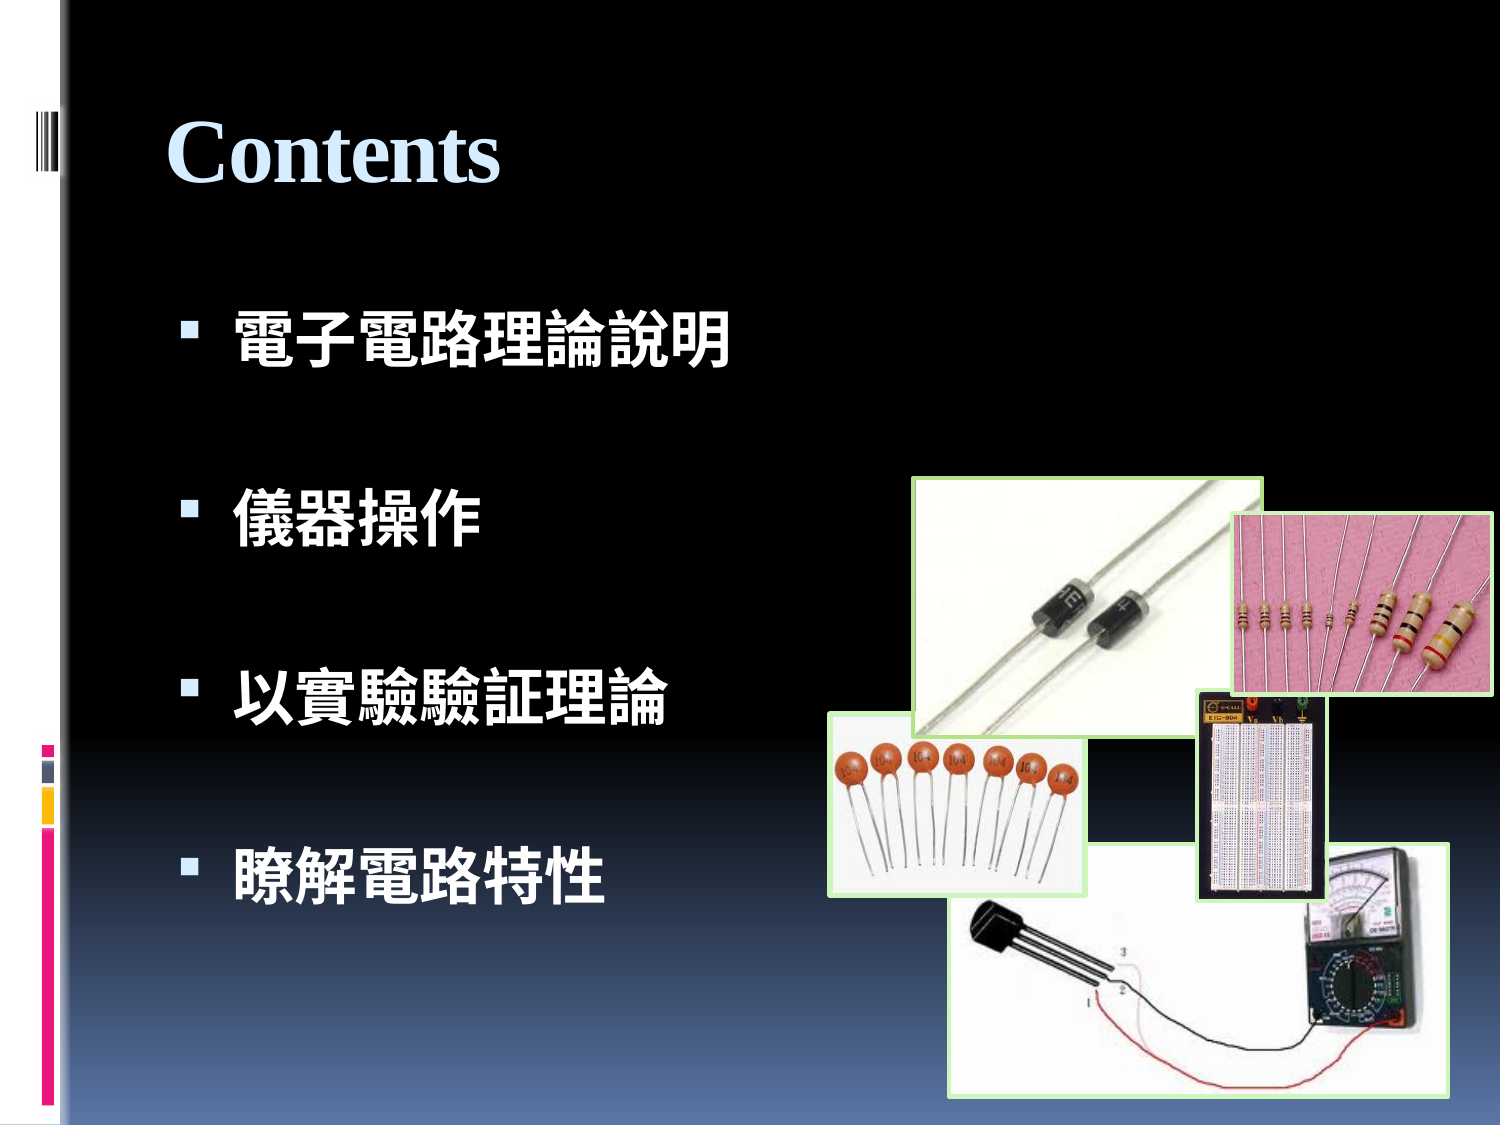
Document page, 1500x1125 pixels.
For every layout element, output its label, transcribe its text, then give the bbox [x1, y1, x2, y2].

picture [914, 479, 1261, 736]
list 電子電路理論說明 儀器操作 以實驗驗証理論 瞭解電路特性 [150, 292, 1425, 1043]
picture [1233, 514, 1491, 693]
picture [1198, 691, 1326, 900]
picture [832, 715, 1083, 894]
picture [950, 845, 1447, 1095]
title Contents [150, 83, 1425, 234]
